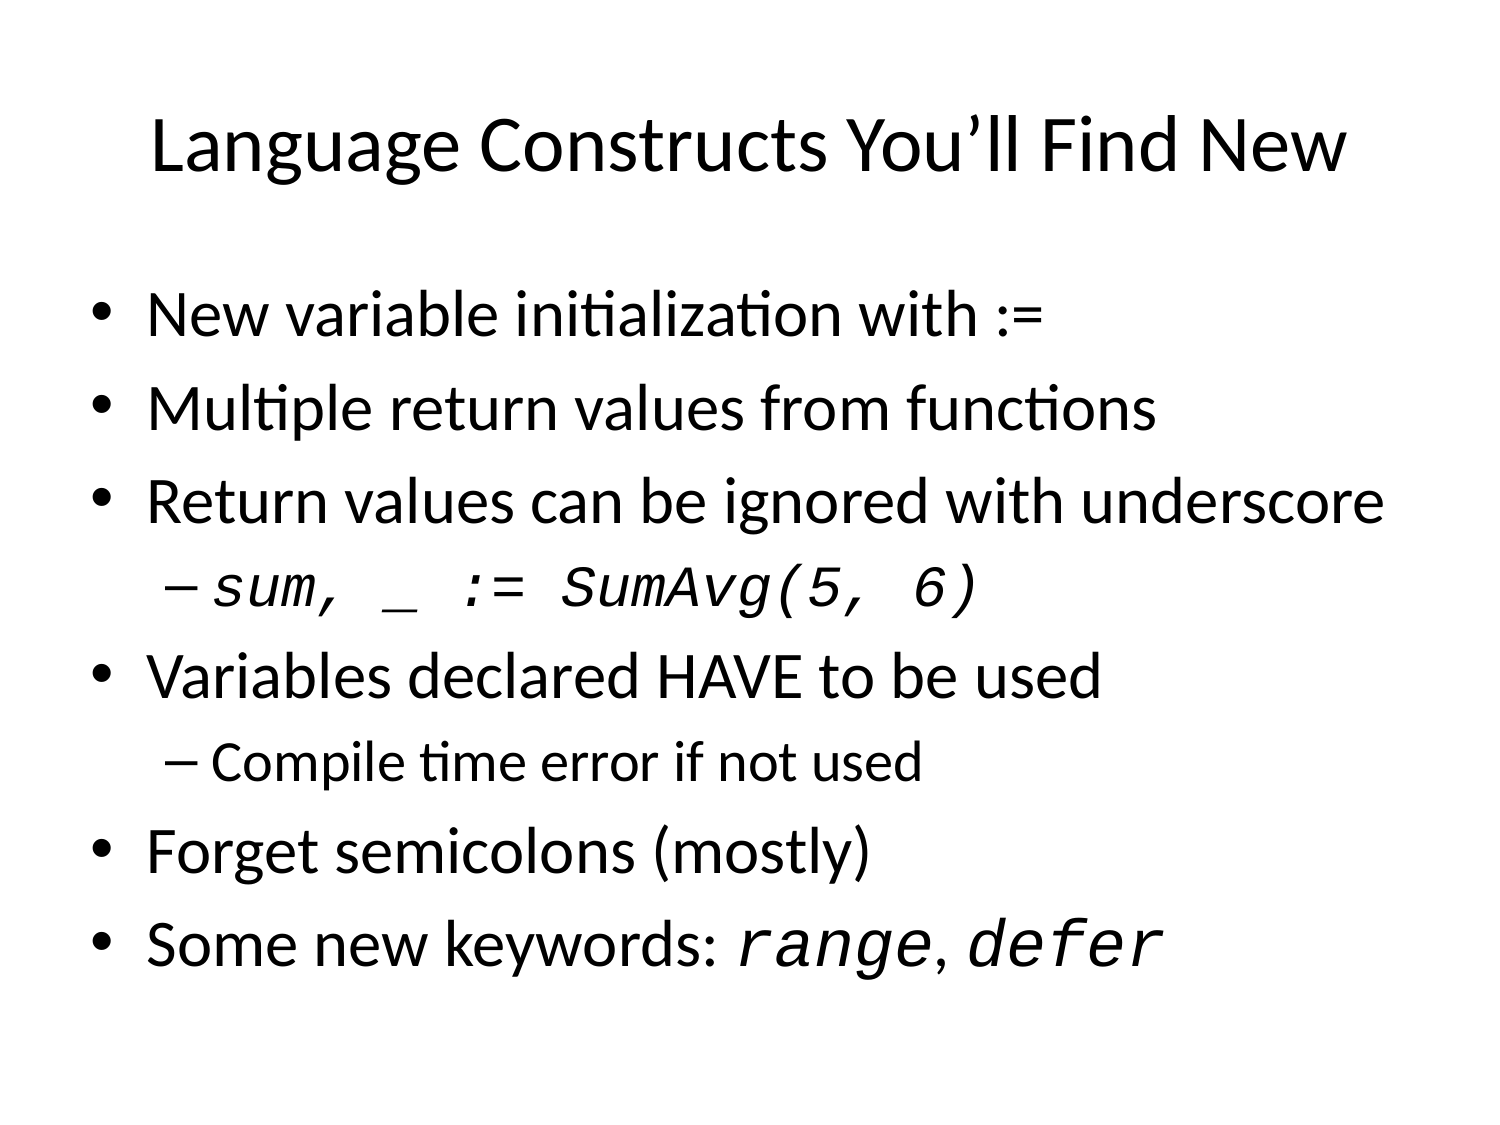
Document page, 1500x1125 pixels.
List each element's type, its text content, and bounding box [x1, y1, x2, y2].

list New variable initialization with := Multiple return values from functions Return values can be ignored with underscore sum, _ := SumAvg(5, 6) Variables declared HAVE to be used Compile time error if not used Forget semicolons (mostly) Some new keywords: range, defer [75, 262, 1425, 1005]
title Language Constructs You’ll Find New [75, 45, 1425, 233]
